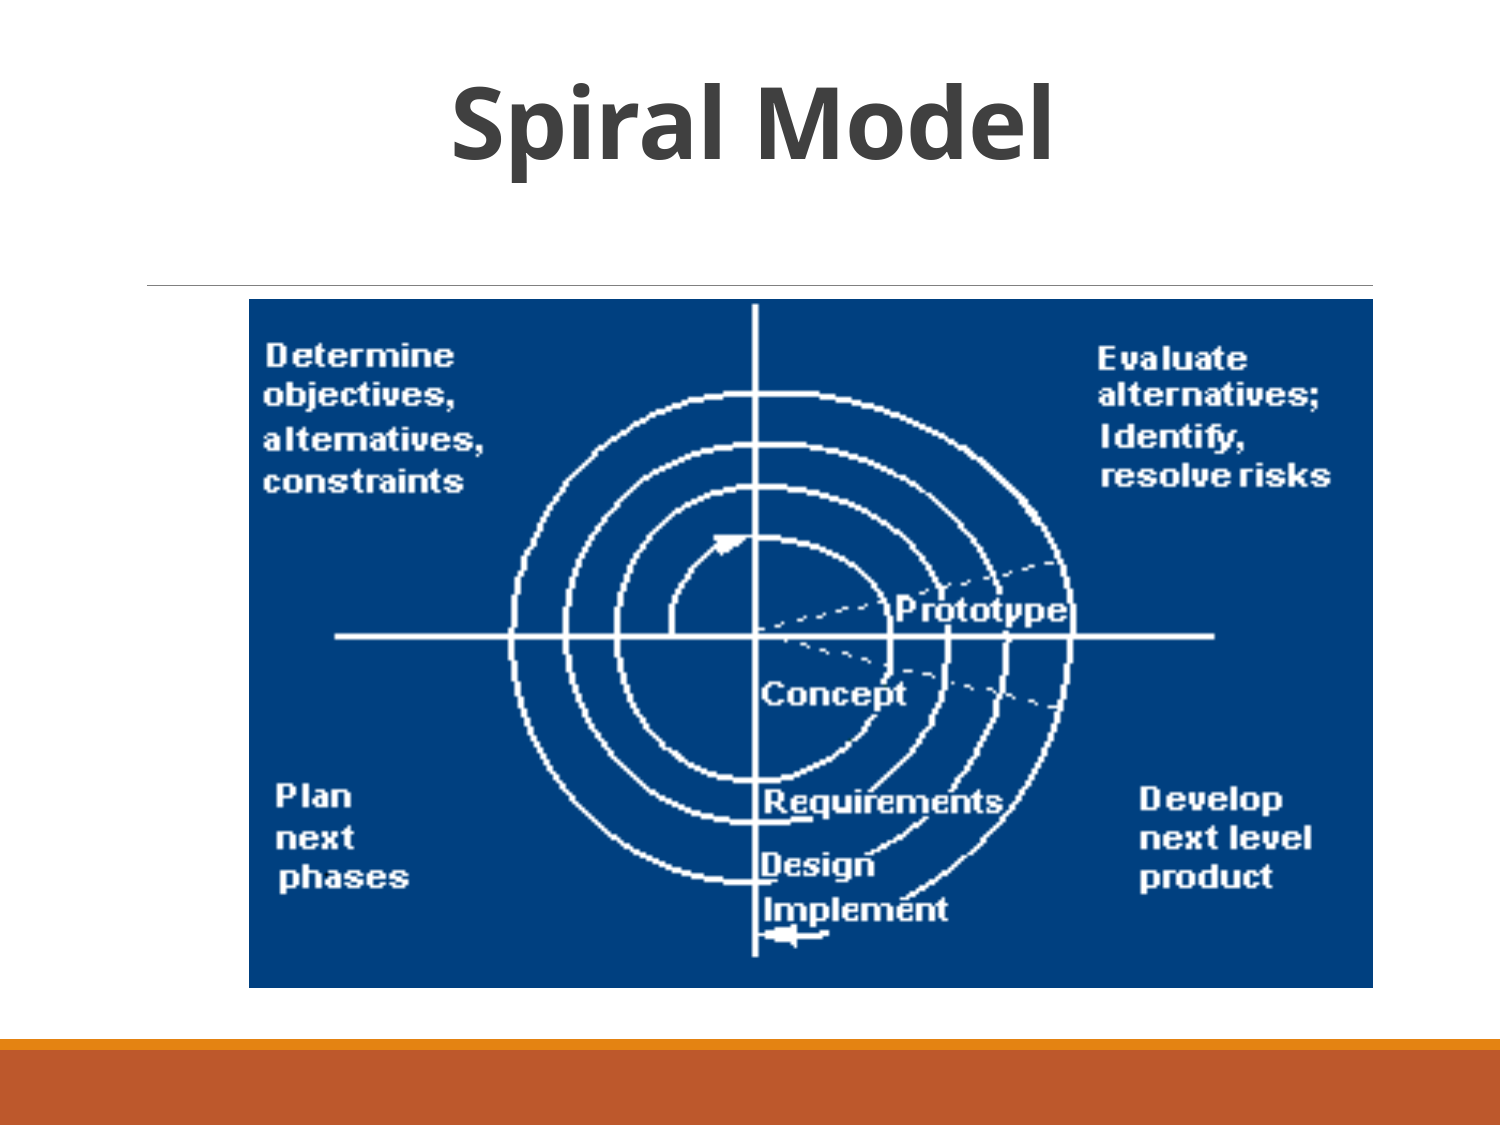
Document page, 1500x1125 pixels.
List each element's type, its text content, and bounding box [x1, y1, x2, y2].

title Spiral Model [135, 47, 1373, 188]
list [249, 299, 1373, 988]
